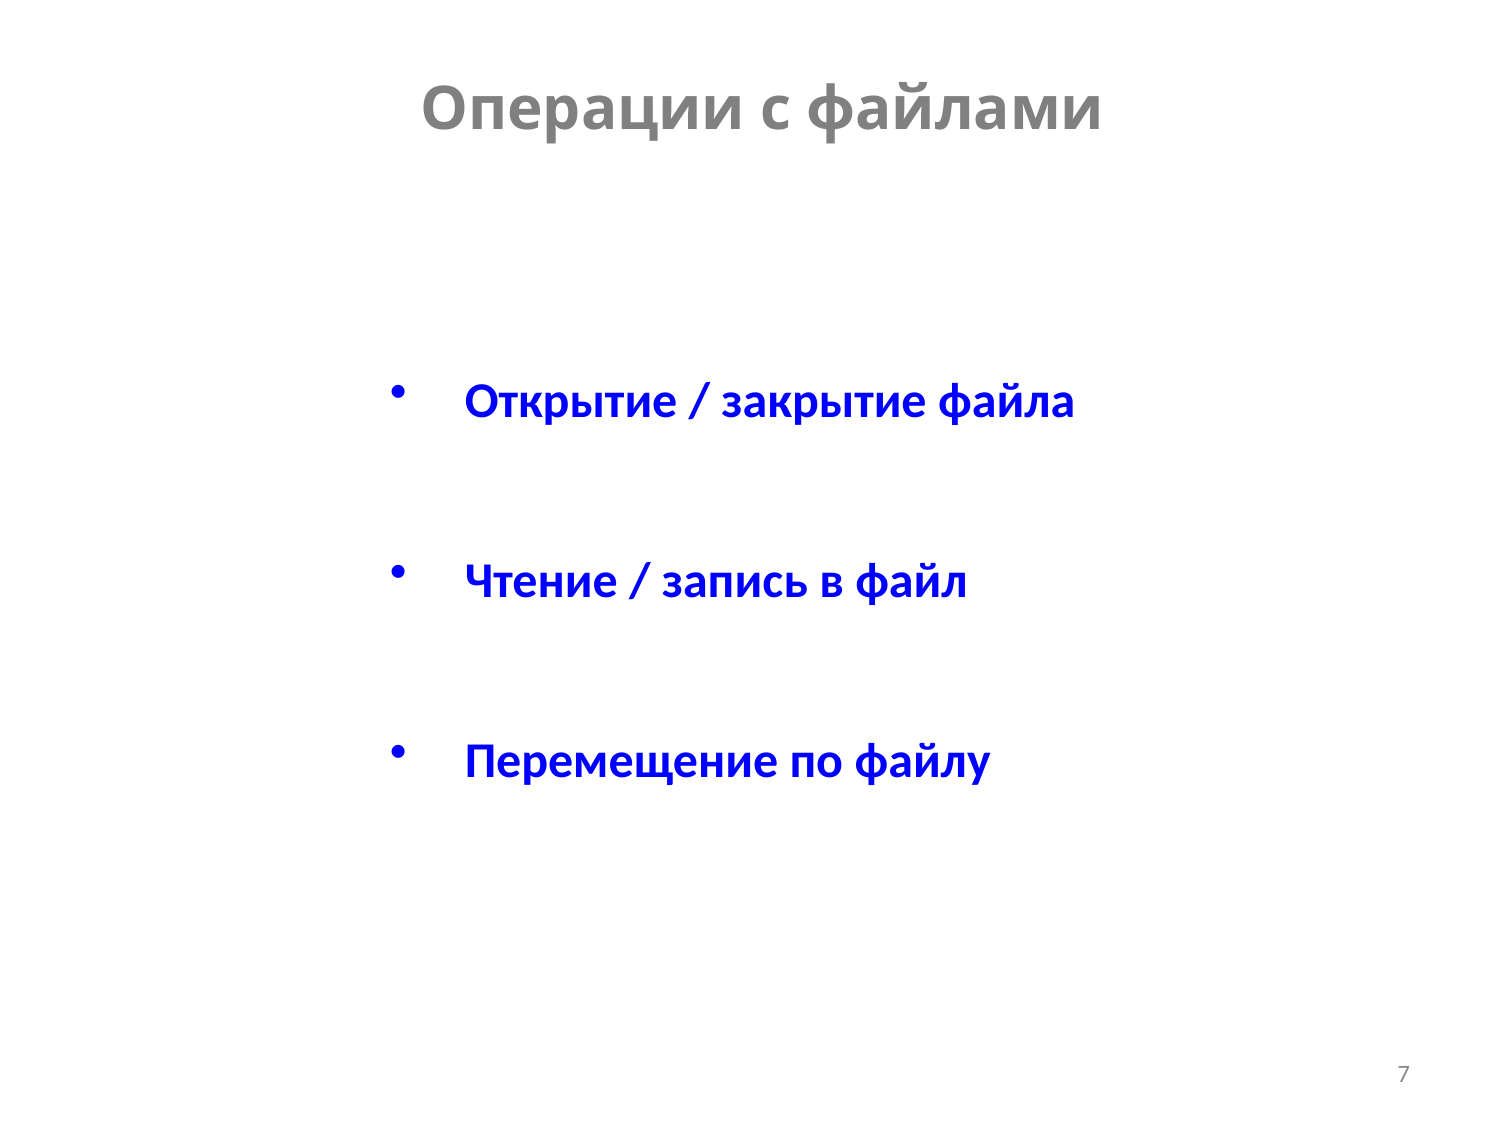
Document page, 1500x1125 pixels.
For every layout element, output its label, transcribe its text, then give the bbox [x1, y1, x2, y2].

text_box Открытие / закрытие файла Чтение / запись в файл Перемещение по файлу [374, 299, 1288, 945]
text_box Операции с файлами [150, 62, 1375, 150]
slide_number 7 [1074, 1042, 1425, 1103]
